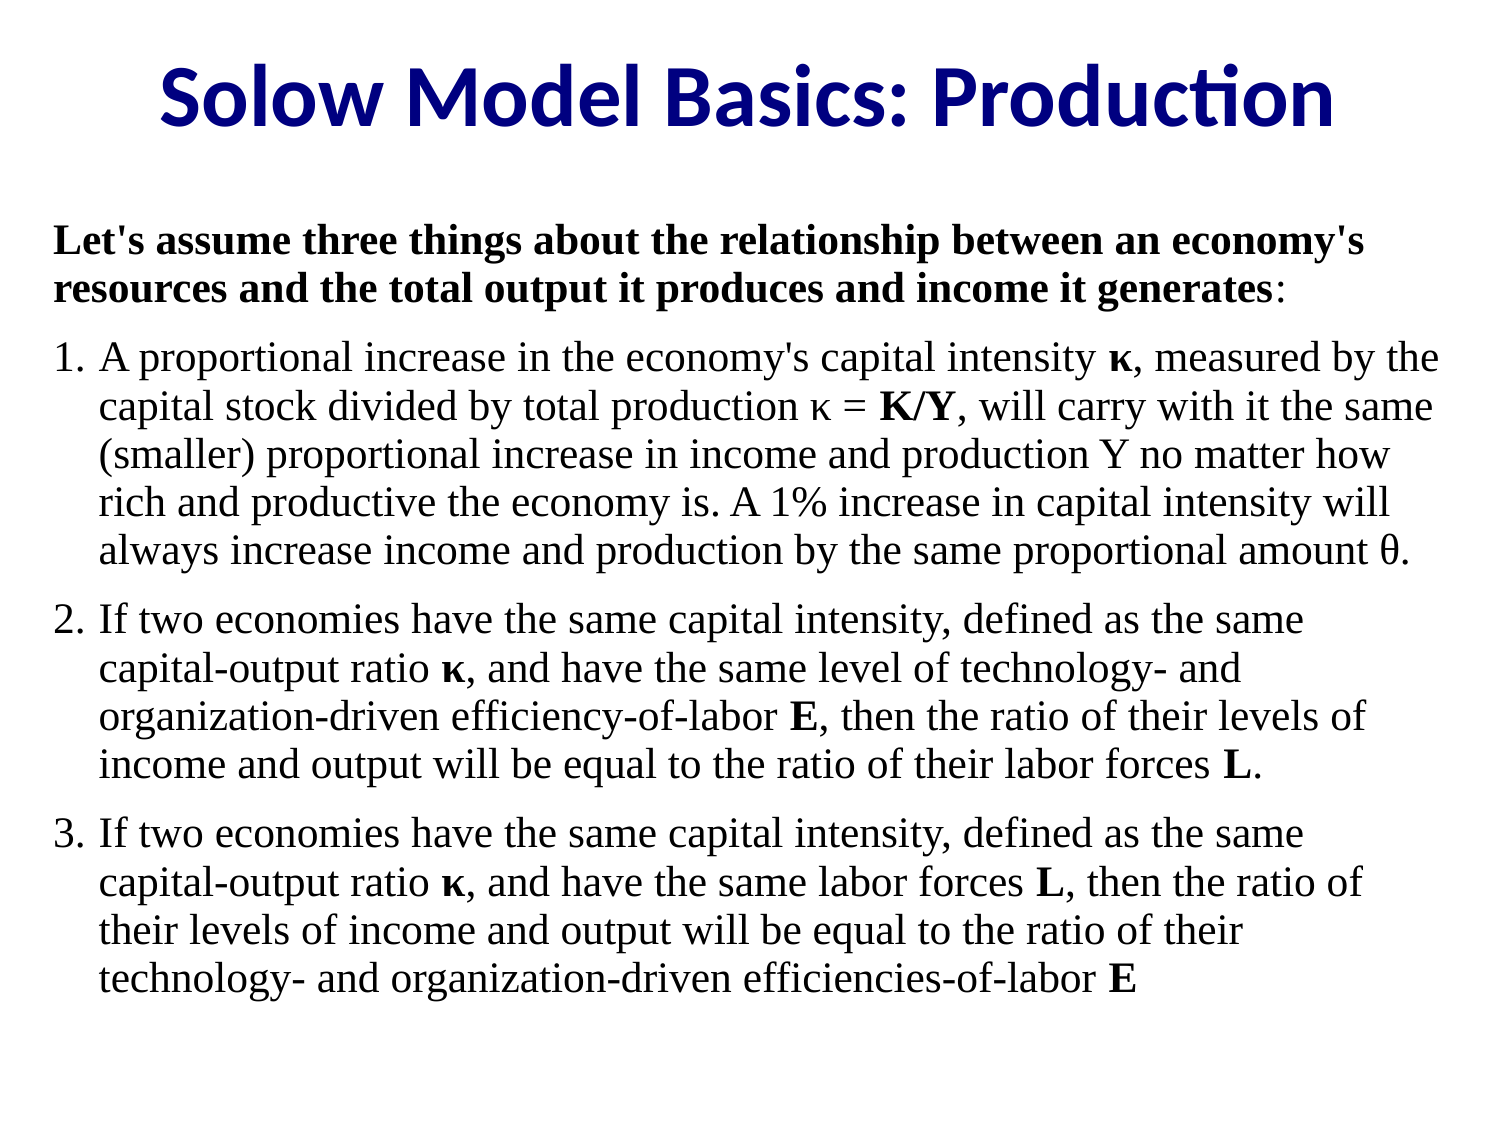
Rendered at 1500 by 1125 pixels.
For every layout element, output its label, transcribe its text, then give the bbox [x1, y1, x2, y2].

list Let's assume three things about the relationship between an economy's resources and the total output it produces and income it generates: A proportional increase in the economy's capital intensity κ, measured by the capital stock divided by total production κ = K/Y, will carry with it the same (smaller) proportional increase in income and production Y no matter how rich and productive the economy is. A 1% increase in capital intensity will always increase income and production by the same proportional amount θ. If two economies have the same capital intensity, defined as the same capital-output ratio κ, and have the same level of technology- and organization-driven efficiency-of-labor E, then the ratio of their levels of income and output will be equal to the ratio of their labor forces L. If two economies have the same capital intensity, defined as the same capital-output ratio κ, and have the same labor forces L, then the ratio of their levels of income and output will be equal to the ratio of their technology- and organization-driven efficiencies-of-labor E [44, 207, 1453, 1095]
title Solow Model Basics: Production [44, 0, 1453, 207]
